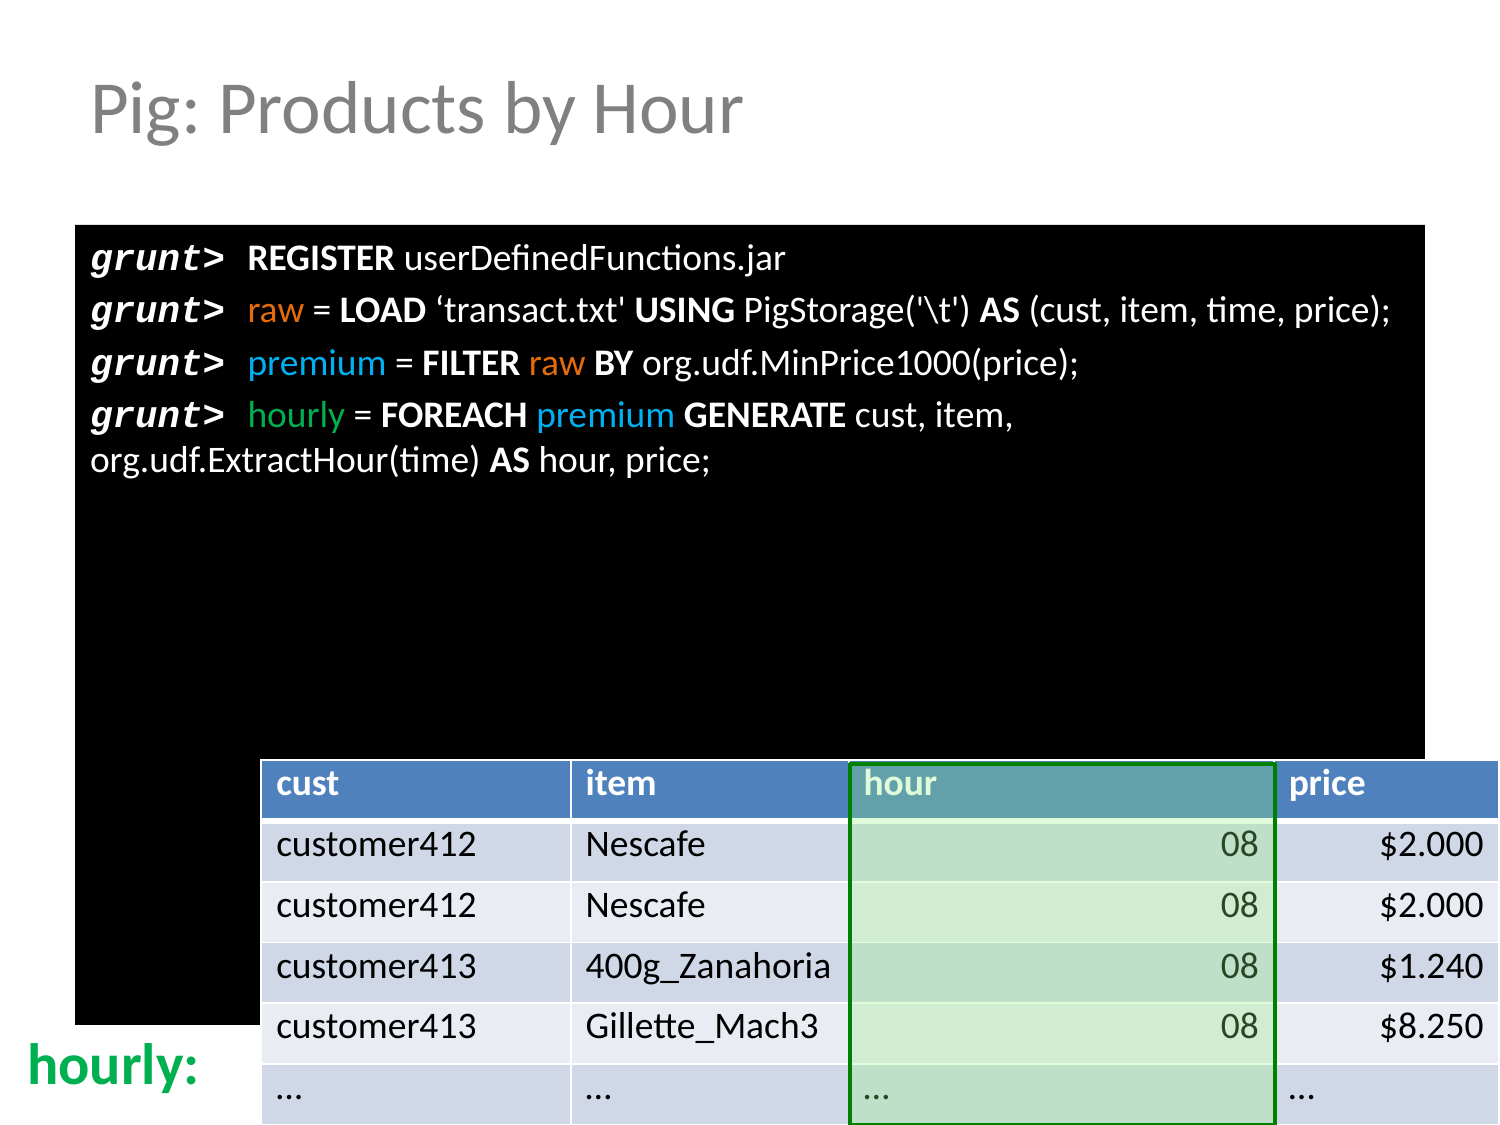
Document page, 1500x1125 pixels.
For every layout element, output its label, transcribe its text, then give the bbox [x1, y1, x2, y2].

table_cell customer412 [262, 824, 570, 881]
table_cell $1.240 [1277, 943, 1498, 1002]
table_cell … [262, 1065, 570, 1124]
table_cell … [1277, 1065, 1498, 1124]
table_cell Nescafe [572, 824, 848, 881]
table_cell $2.000 [1277, 824, 1498, 881]
table_cell … [572, 1065, 848, 1124]
text_box hourly: [12, 1018, 338, 1104]
table_cell Gillette_Mach3 [572, 1004, 848, 1063]
table_cell customer413 [262, 943, 570, 1002]
text_box [848, 762, 1277, 1125]
table_header cust [262, 761, 570, 818]
table_cell $8.250 [1277, 1004, 1498, 1063]
table_cell customer412 [262, 883, 570, 942]
table_cell 400g_Zanahoria [572, 943, 848, 1002]
list grunt> REGISTER userDefinedFunctions.jar grunt> raw = LOAD ‘transact.txt' USING PigStorage('\t') AS (cust, item, time, price); grunt> premium = FILTER raw BY org.udf.MinPrice1000(price); grunt> hourly = FOREACH premium GENERATE cust, item, org.udf.ExtractHour(time) AS hour, price; [75, 224, 1425, 1018]
title Pig: Products by Hour [75, 45, 1425, 163]
table_cell customer413 [262, 1004, 570, 1063]
table_header item [572, 761, 848, 818]
table_header price [1275, 761, 1498, 818]
table_cell $2.000 [1277, 883, 1498, 942]
table_cell Nescafe [572, 883, 848, 942]
